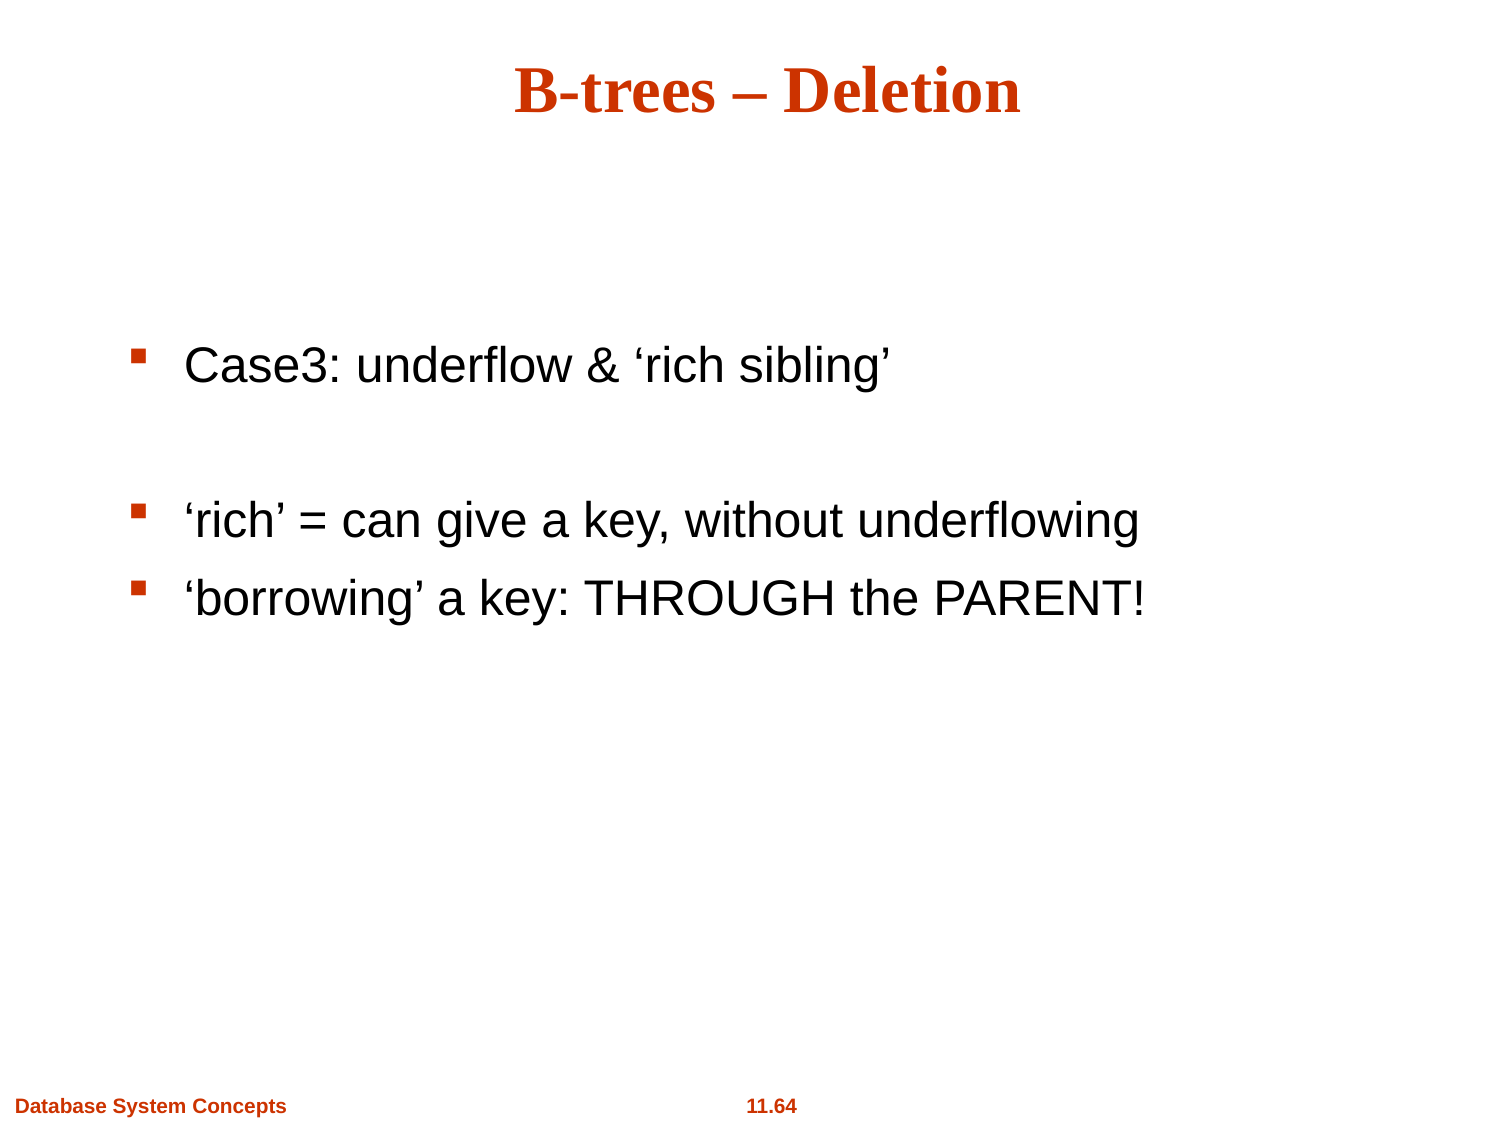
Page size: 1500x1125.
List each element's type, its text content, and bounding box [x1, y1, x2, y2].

list Case3: underflow & ‘rich sibling’ ‘rich’ = can give a key, without underflowing ‘borrowing’ a key: THROUGH the PARENT! [112, 324, 1401, 888]
title B-trees – Deletion [105, 33, 1431, 134]
